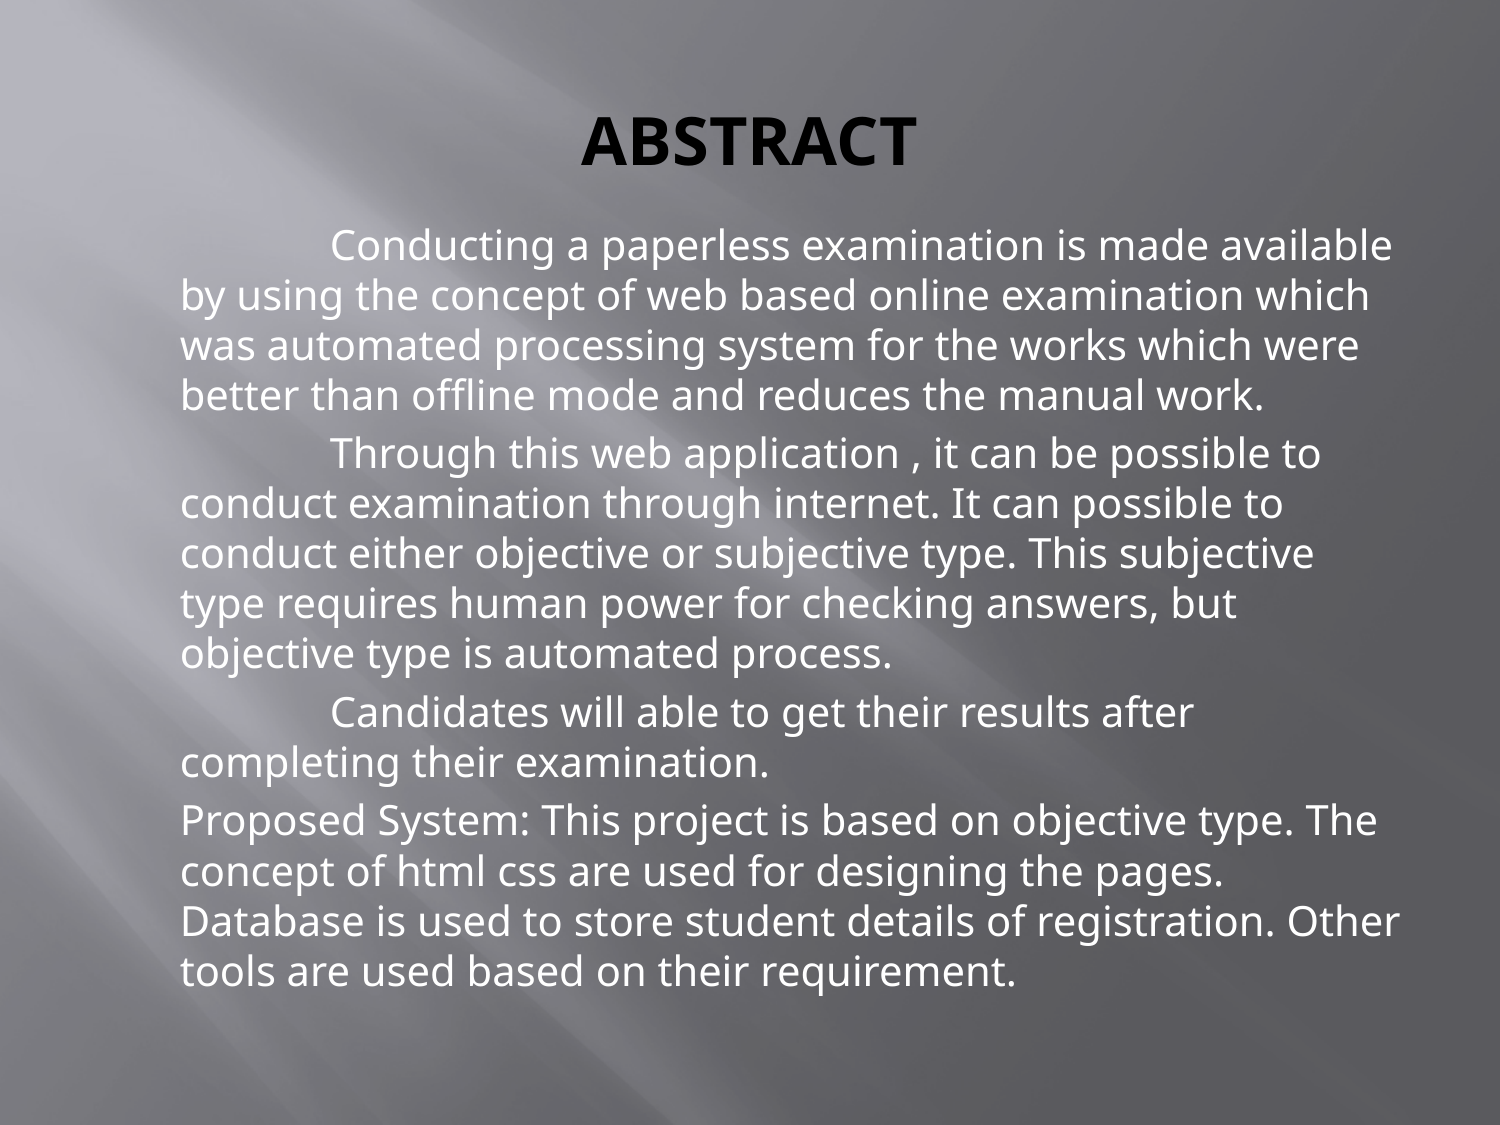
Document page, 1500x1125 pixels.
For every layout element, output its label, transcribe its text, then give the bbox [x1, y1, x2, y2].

title ABSTRACT [75, 45, 1425, 210]
list Conducting a paperless examination is made available by using the concept of web based online examination which was automated processing system for the works which were better than offline mode and reduces the manual work. Through this web application , it can be possible to conduct examination through internet. It can possible to conduct either objective or subjective type. This subjective type requires human power for checking answers, but objective type is automated process. Candidates will able to get their results after completing their examination. Proposed System: This project is based on objective type. The concept of html css are used for designing the pages. Database is used to store student details of registration. Other tools are used based on their requirement. [75, 210, 1425, 1005]
